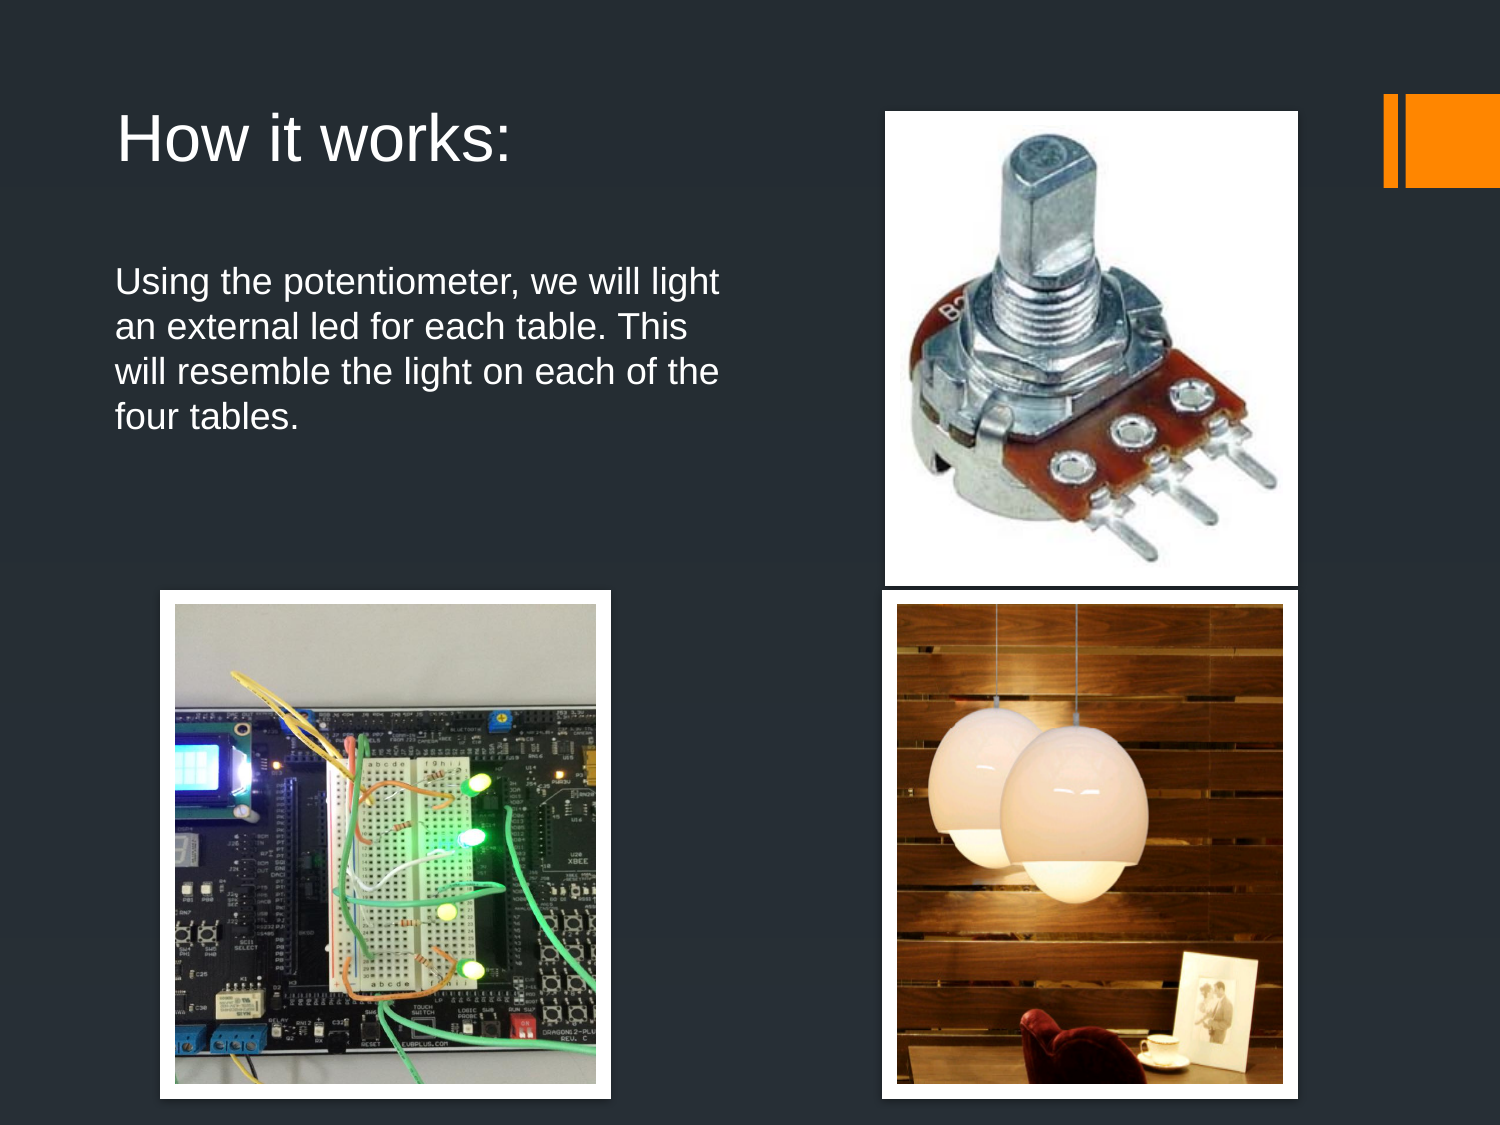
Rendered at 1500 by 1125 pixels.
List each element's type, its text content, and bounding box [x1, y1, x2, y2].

picture [899, 124, 1284, 573]
picture [174, 603, 597, 1085]
text_box How it works: [101, 87, 529, 183]
text_box Using the potentiometer, we will light an external led for each table. This will resemble the light on each of the four tables. [99, 249, 750, 445]
picture [895, 603, 1284, 1085]
